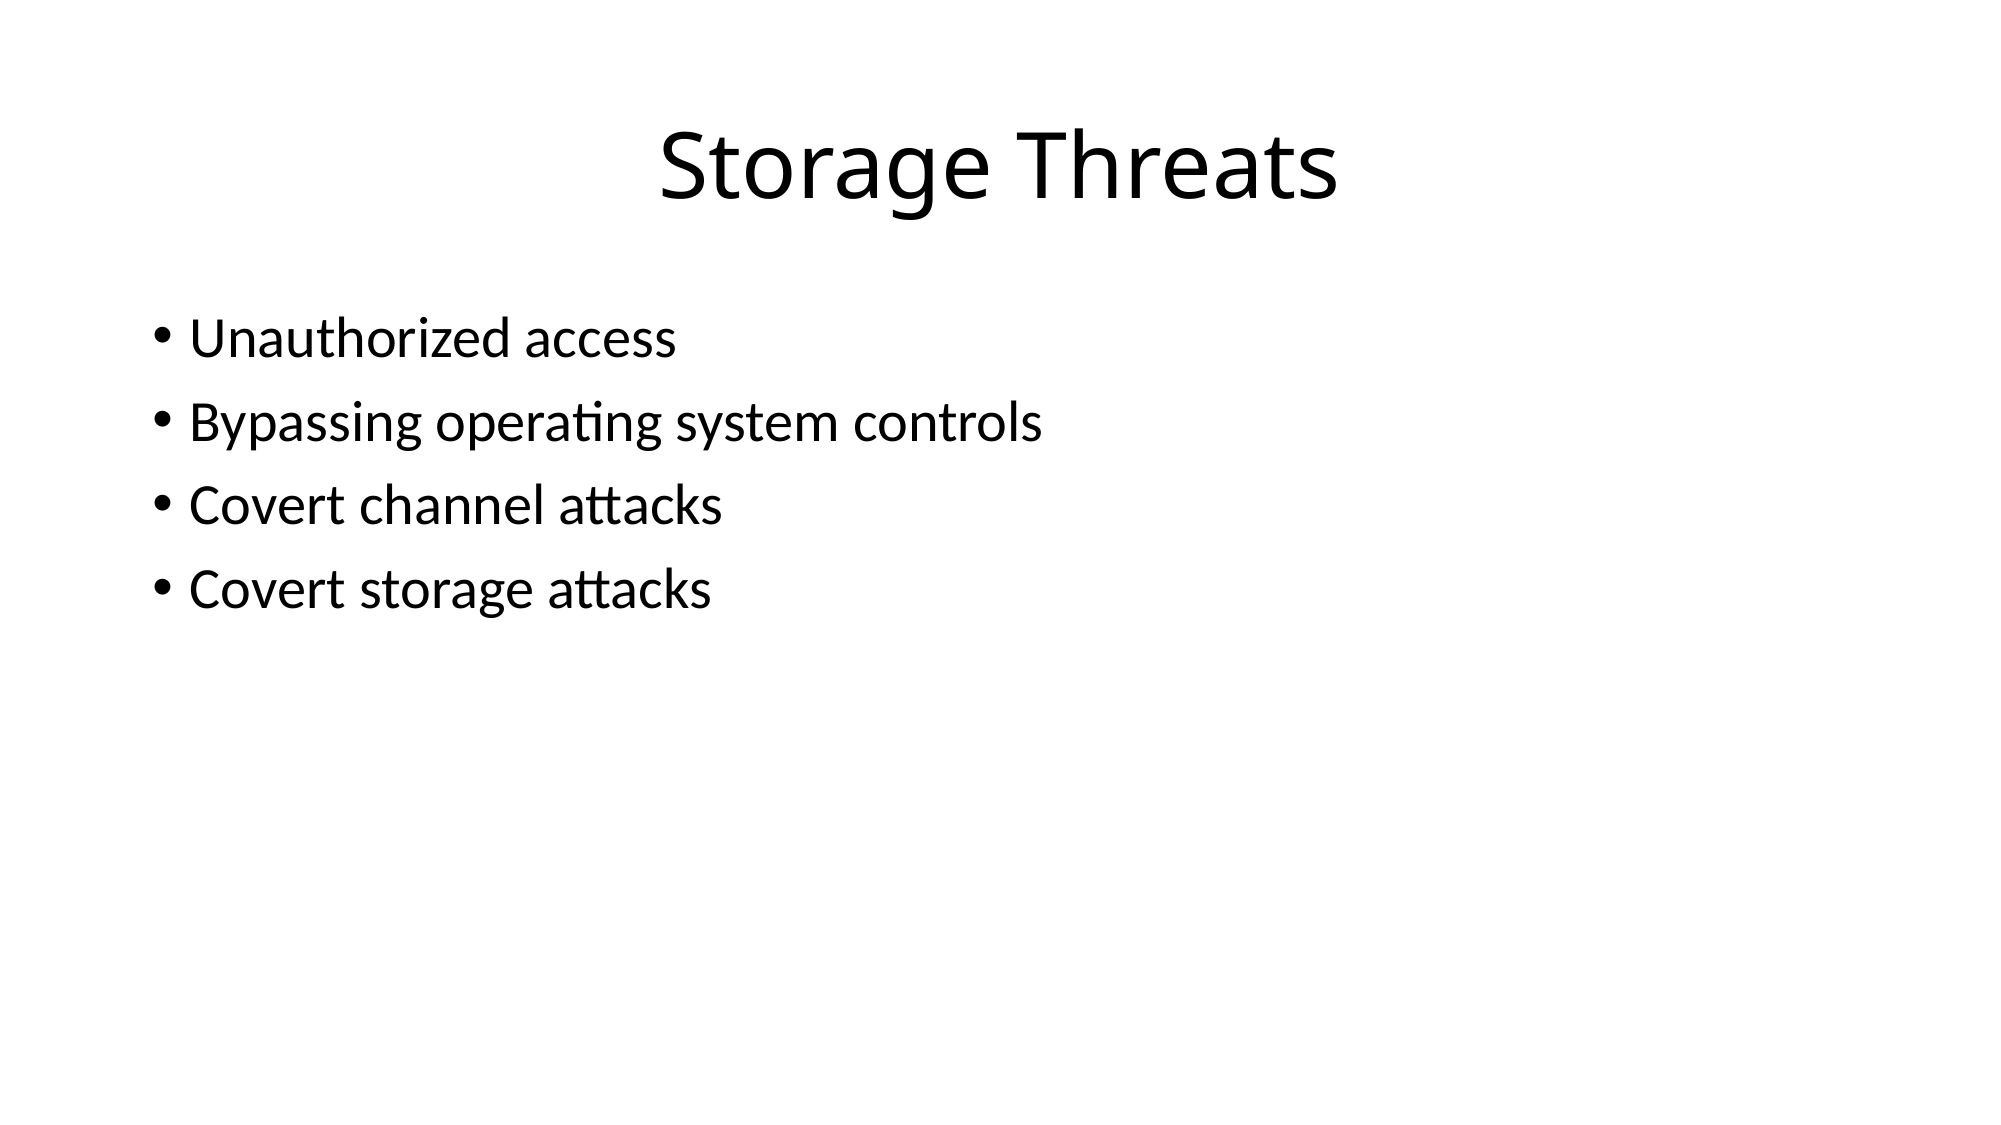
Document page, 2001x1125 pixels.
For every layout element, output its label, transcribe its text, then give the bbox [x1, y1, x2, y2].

title Storage Threats [137, 59, 1863, 278]
list Unauthorized access Bypassing operating system controls Covert channel attacks Covert storage attacks [137, 299, 1863, 1014]
